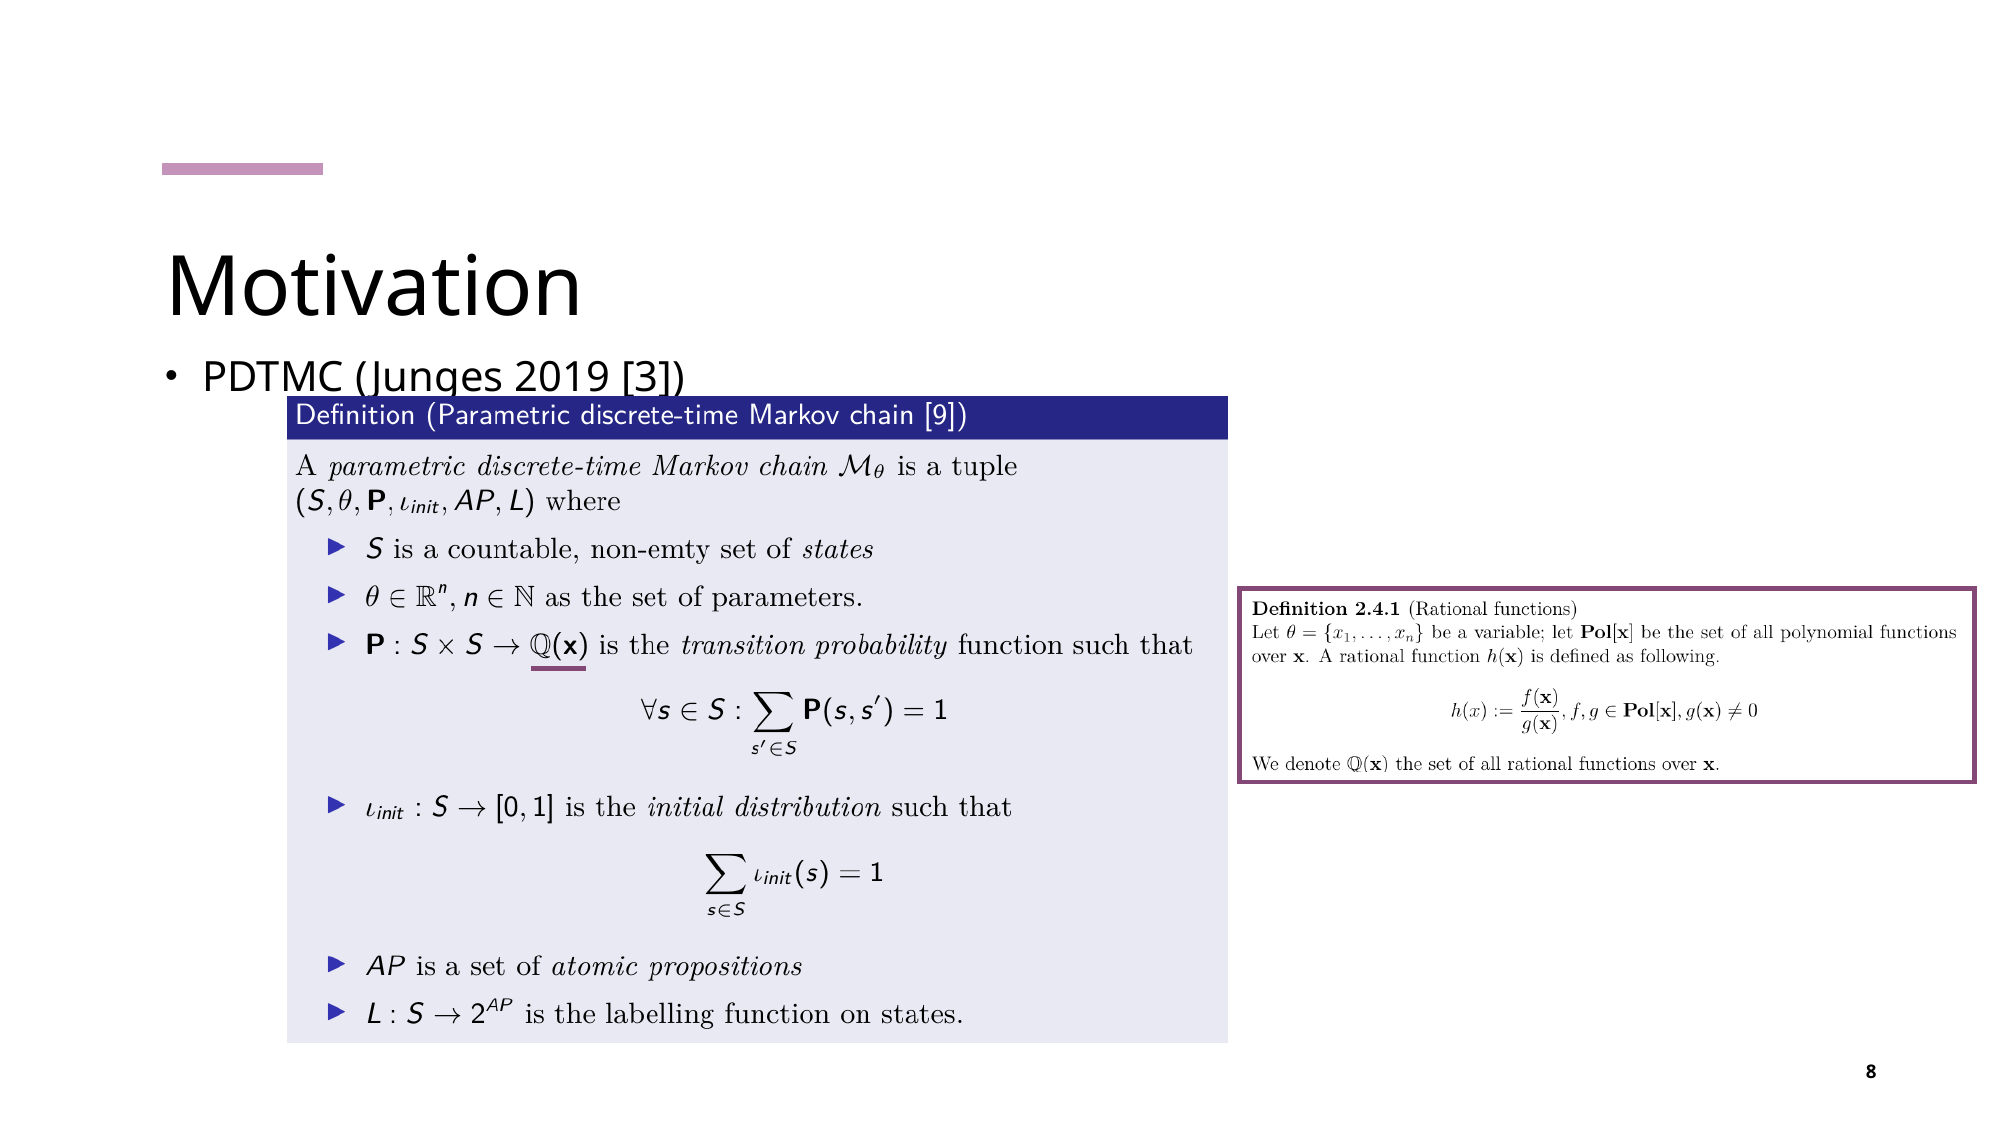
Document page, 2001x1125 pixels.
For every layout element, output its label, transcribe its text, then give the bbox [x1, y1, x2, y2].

text_box [1238, 588, 1975, 783]
picture [287, 396, 1228, 1043]
slide_number 8 [1772, 1042, 1892, 1103]
picture [1248, 598, 1957, 773]
title Motivation [150, 224, 1850, 332]
list PDTMC (Junges 2019 [3]) [150, 332, 1850, 975]
